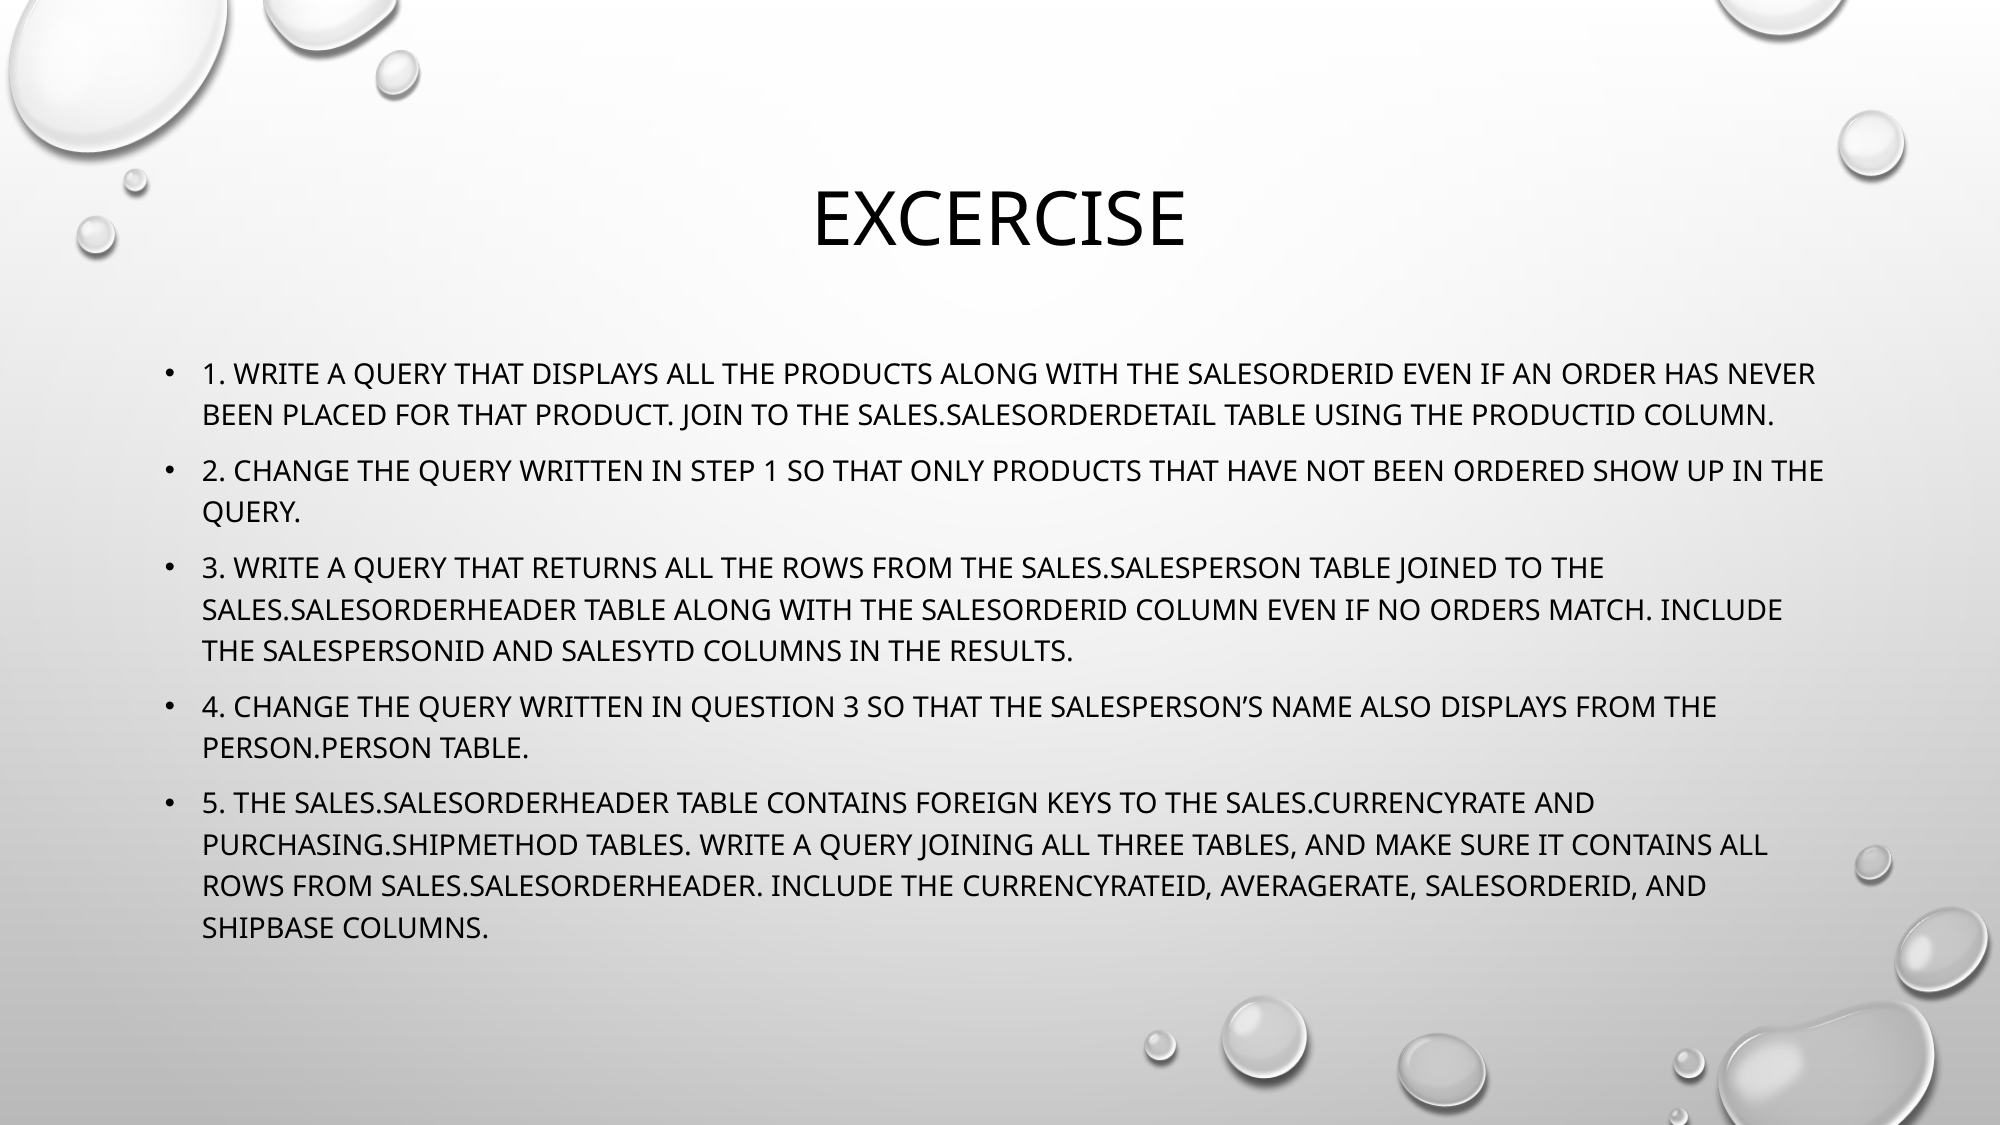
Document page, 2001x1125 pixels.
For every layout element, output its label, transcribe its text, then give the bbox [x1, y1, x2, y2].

title Excercise [149, 101, 1851, 342]
list 1. Write a query that displays all the products along with the SalesOrderID even if an order has never been placed for that product. Join to the Sales.SalesOrderDetail table using the ProductID column. 2. Change the query written in step 1 so that only products that have not been ordered show up in the query. 3. Write a query that returns all the rows from the Sales.SalesPerson table joined to the Sales.SalesOrderHeader table along with the SalesOrderID column even if no orders match. Include the SalesPersonID and SalesYTD columns in the results. 4. Change the query written in question 3 so that the salesperson’s name also displays from the Person.Person table. 5. The Sales.SalesOrderHeader table contains foreign keys to the Sales.CurrencyRate and Purchasing.ShipMethod tables. Write a query joining all three tables, and make sure it contains all rows from Sales.SalesOrderHeader. Include the CurrencyRateID, AverageRate, SalesOrderID, and ShipBase columns. [149, 341, 1850, 992]
picture [0, 0, 2000, 1125]
